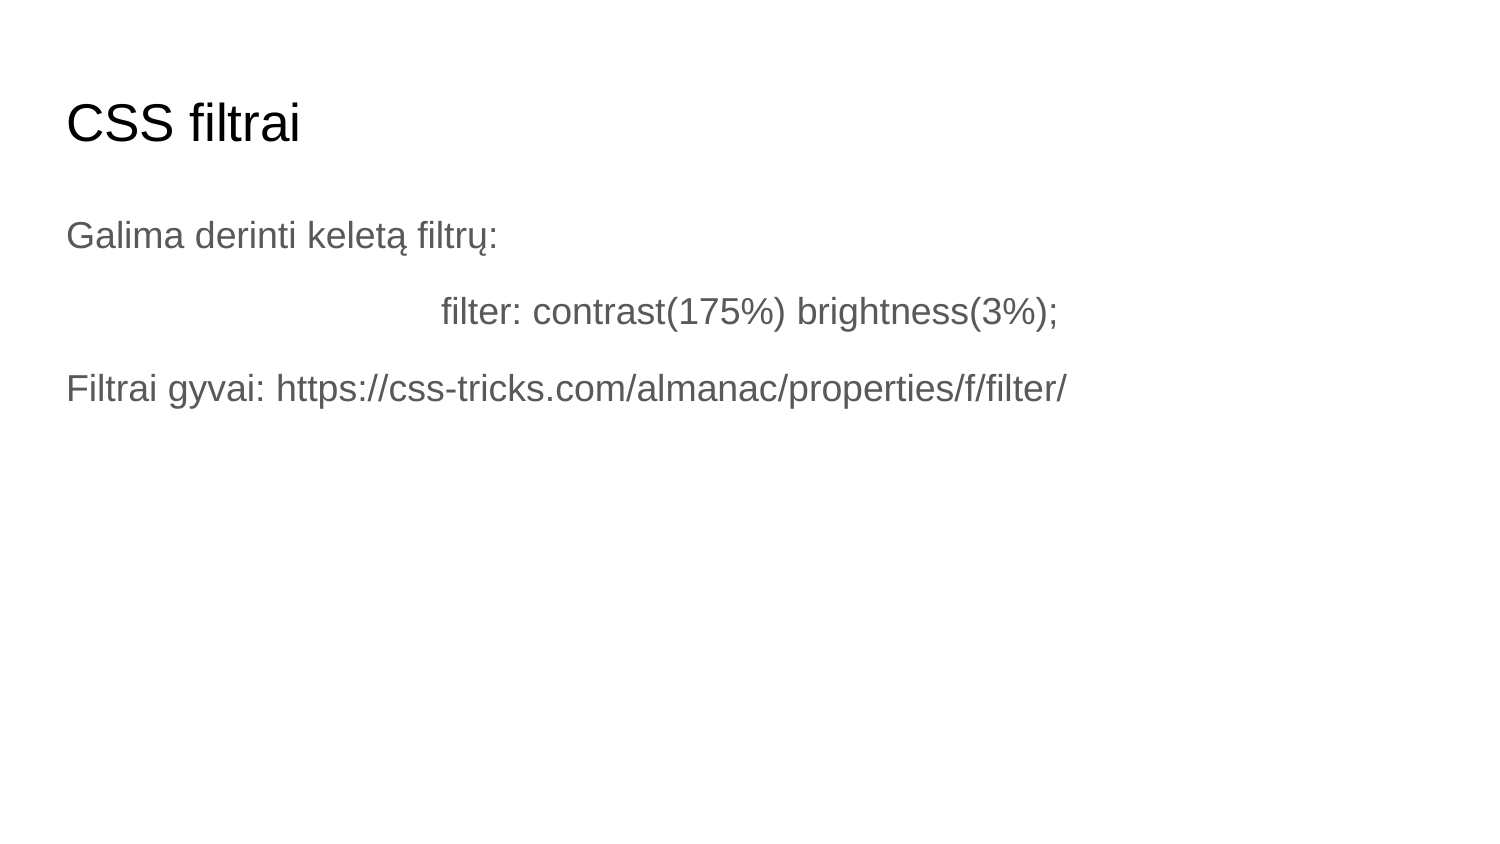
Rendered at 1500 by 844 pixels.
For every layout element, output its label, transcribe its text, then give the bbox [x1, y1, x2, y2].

title CSS filtrai [51, 72, 1449, 167]
list Galima derinti keletą filtrų: filter: contrast(175%) brightness(3%); Filtrai gyvai: https://css-tricks.com/almanac/properties/f/filter/ [51, 189, 1449, 783]
